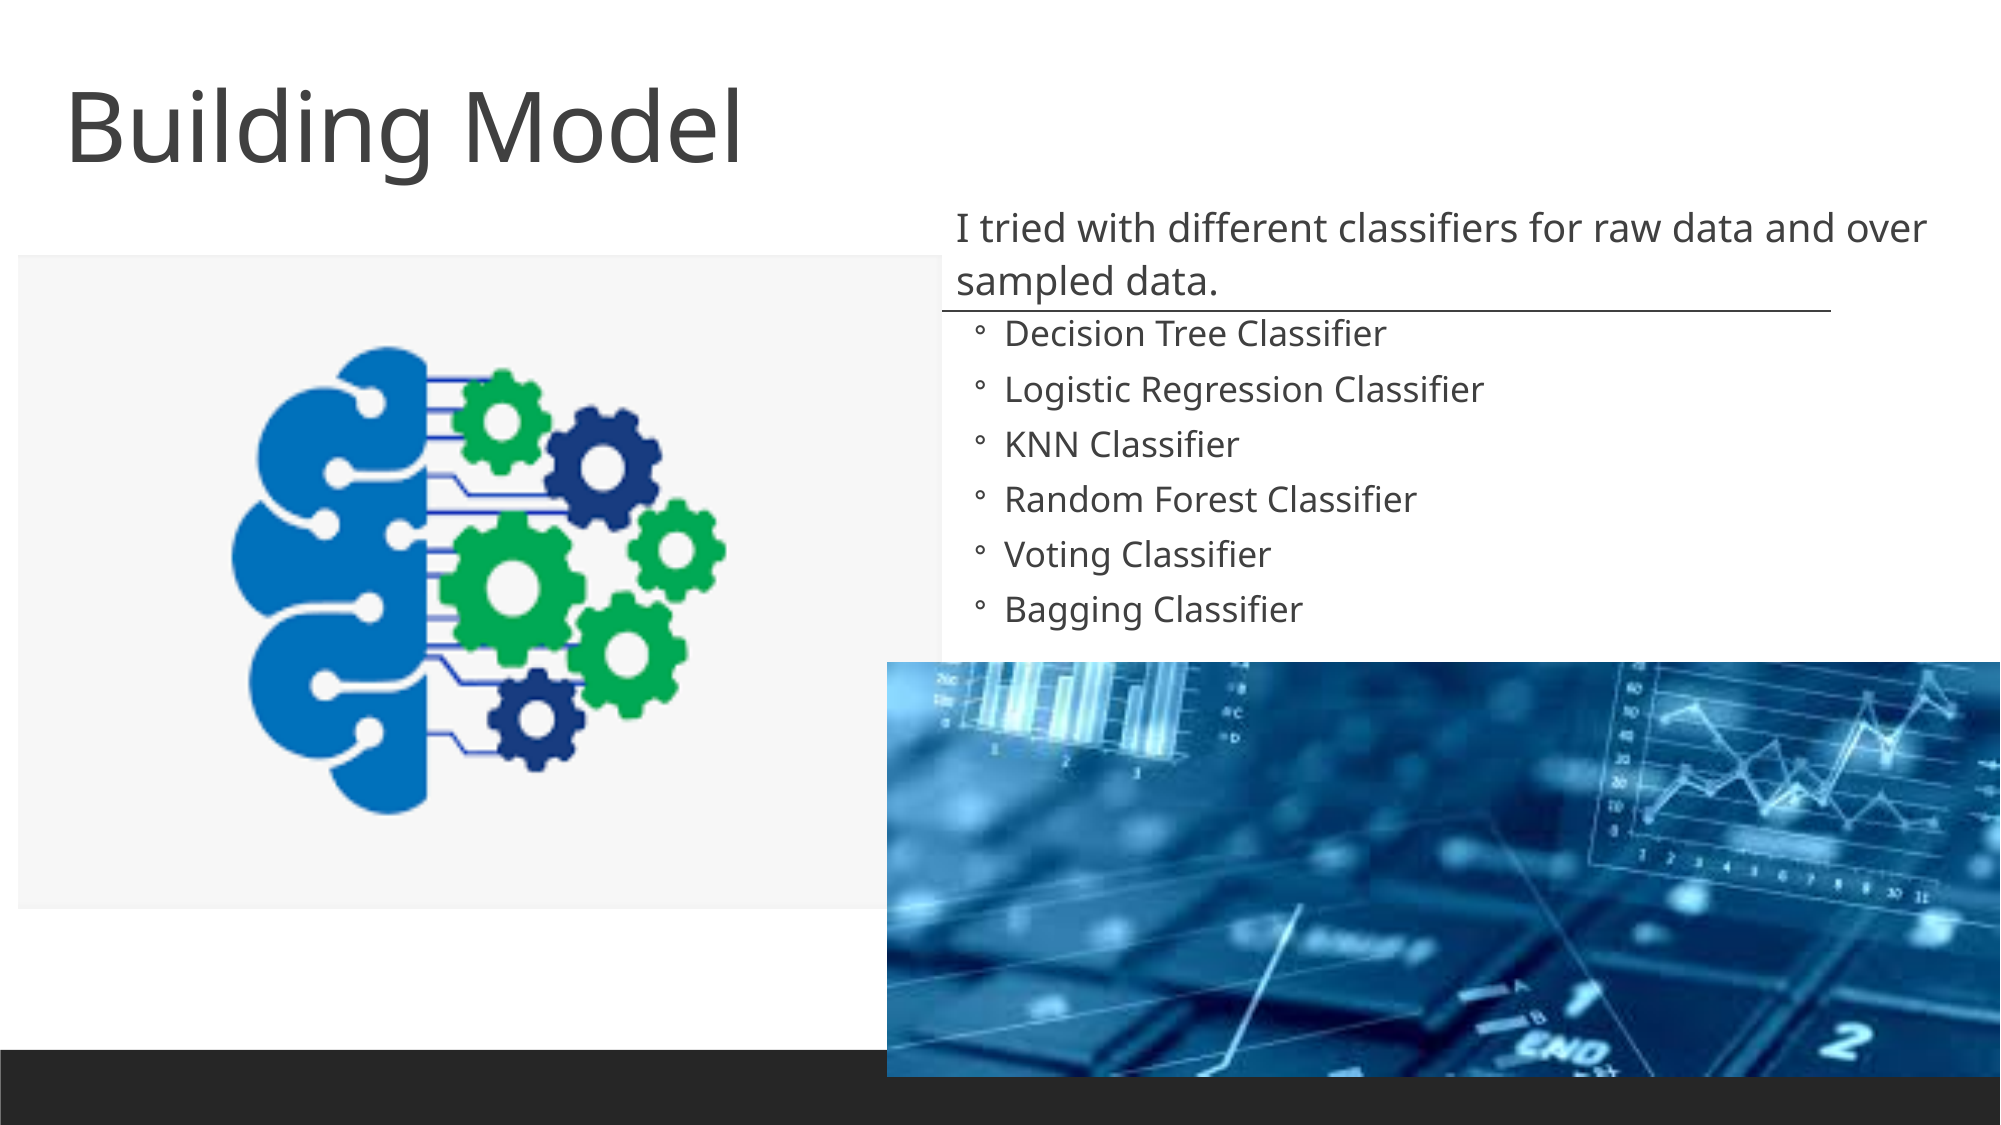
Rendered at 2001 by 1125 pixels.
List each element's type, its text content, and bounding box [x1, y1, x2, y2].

title Building Model [48, 0, 1699, 192]
list I tried with different classifiers for raw data and over sampled data. Decision Tree Classifier Logistic Regression Classifier KNN Classifier Random Forest Classifier Voting Classifier Bagging Classifier [941, 191, 1982, 659]
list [18, 254, 942, 910]
picture [887, 661, 2000, 1077]
